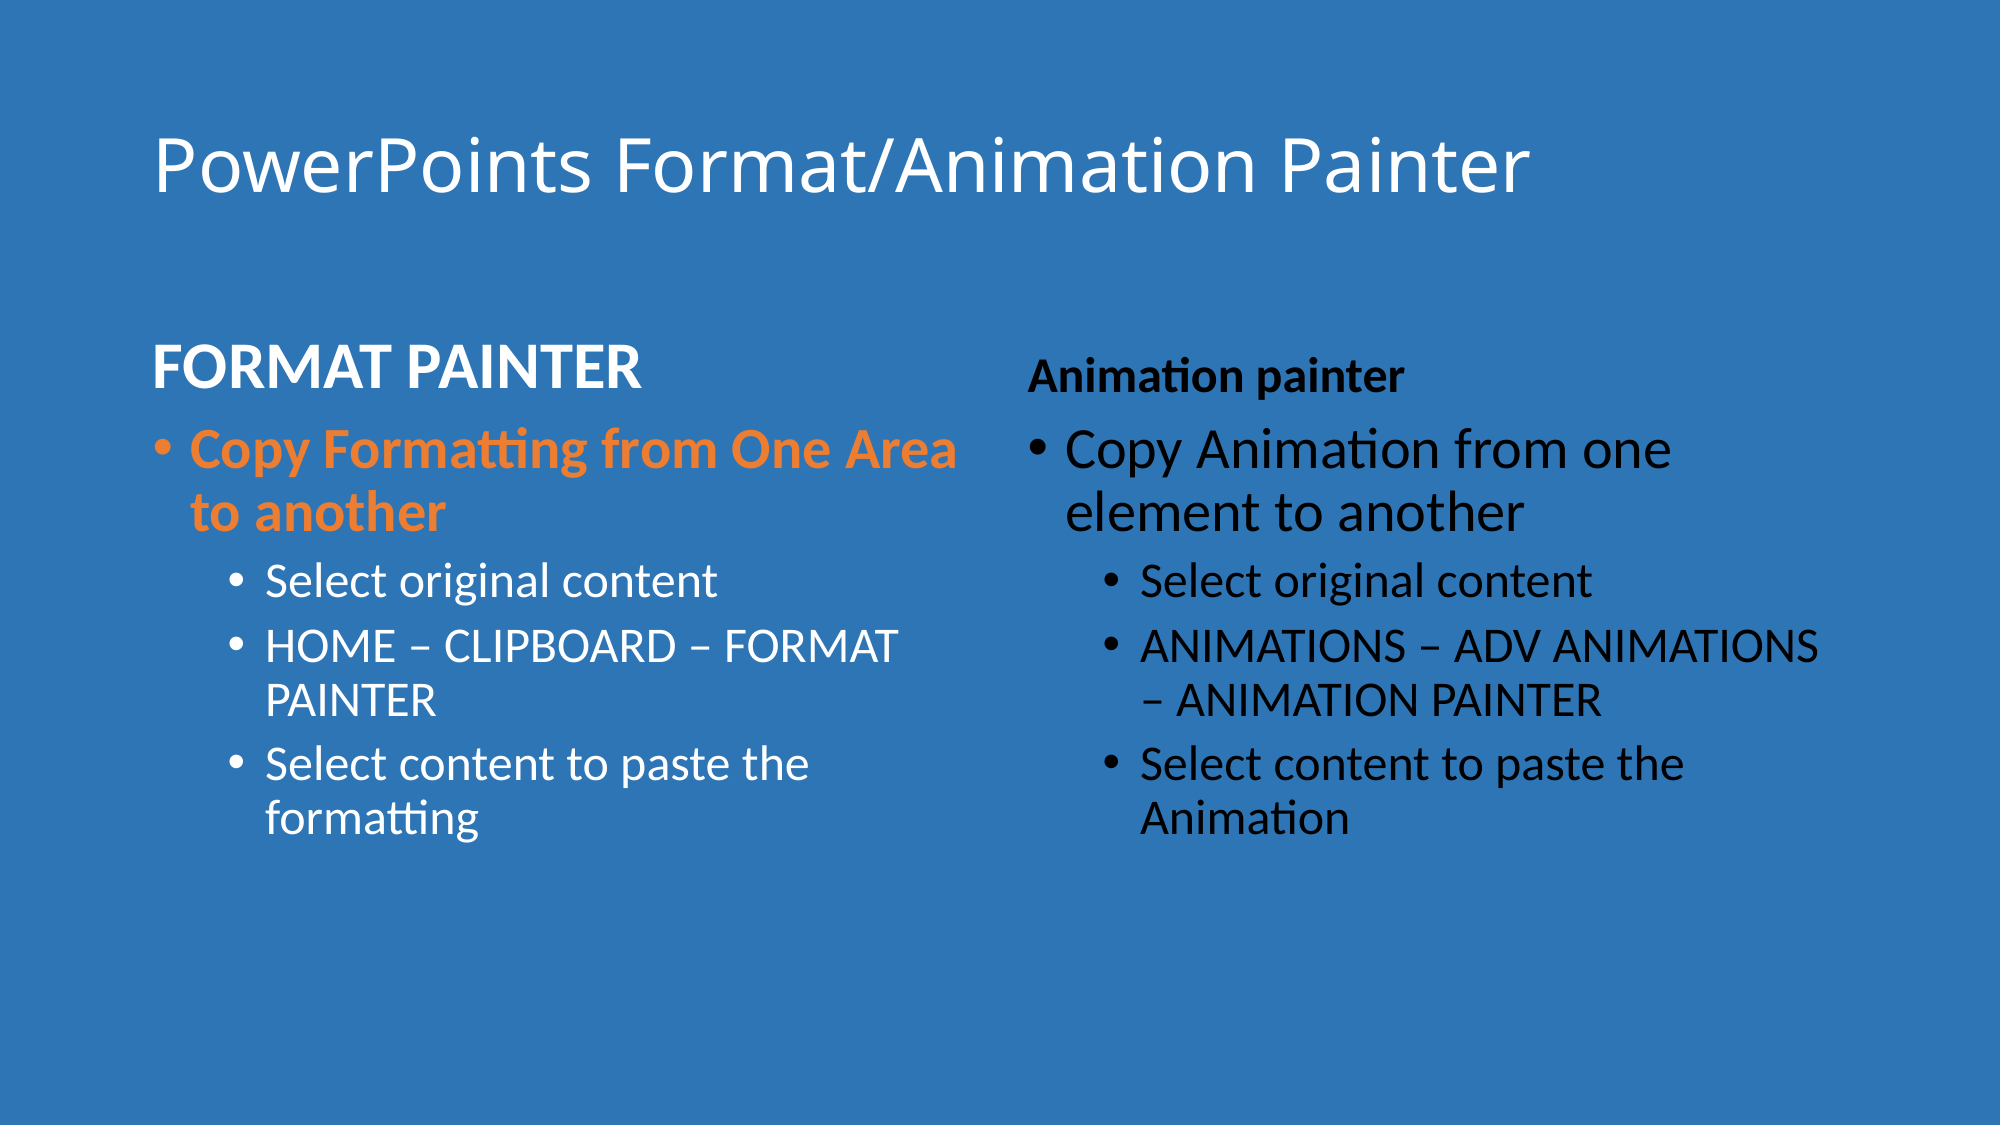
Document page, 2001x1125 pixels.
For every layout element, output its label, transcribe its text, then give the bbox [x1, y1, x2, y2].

title PowerPoints Format/Animation Painter [137, 59, 1863, 278]
list Copy Formatting from One Area to another Select original content HOME – CLIPBOARD – FORMAT PAINTER Select content to paste the formatting [137, 410, 984, 1016]
list Animation painter [1012, 275, 1863, 410]
list FORMAT PAINTER [137, 275, 984, 410]
list Copy Animation from one element to another Select original content ANIMATIONS – ADV ANIMATIONS – ANIMATION PAINTER Select content to paste the Animation [1012, 410, 1863, 1016]
